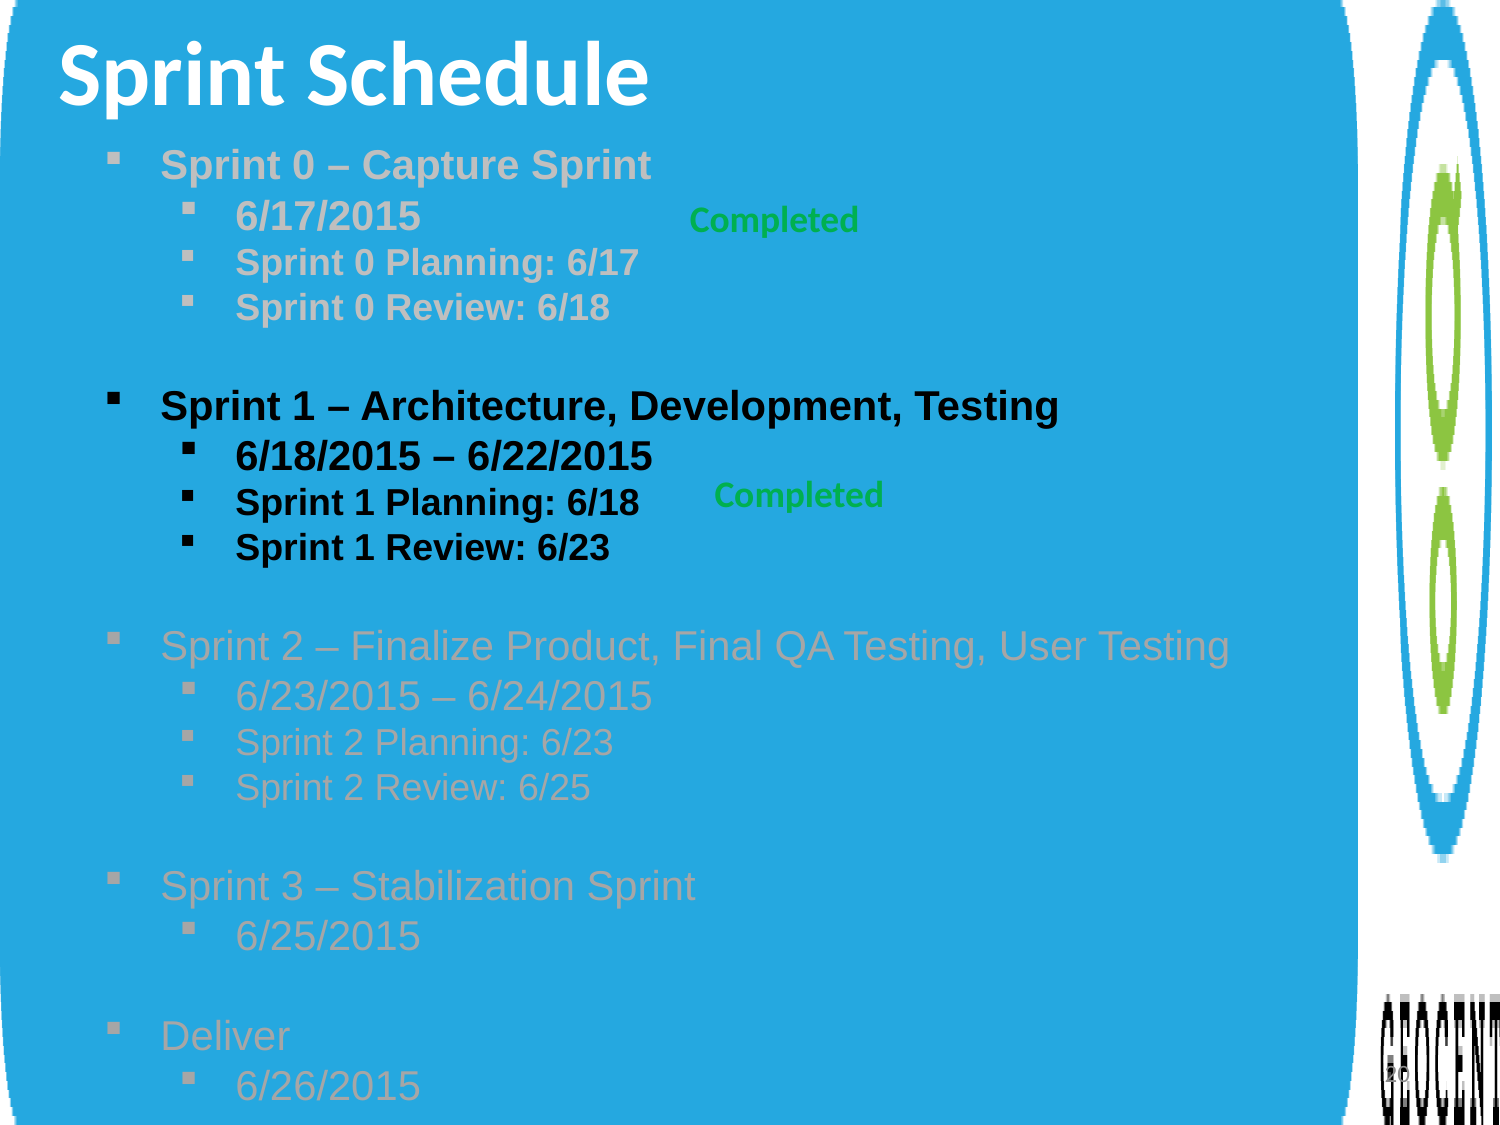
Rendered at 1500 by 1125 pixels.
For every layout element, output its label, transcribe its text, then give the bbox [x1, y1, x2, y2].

text_box Sprint Schedule [43, 0, 1394, 138]
picture [0, 0, 1500, 1125]
text_box Sprint 0 – Capture Sprint 6/17/2015 Sprint 0 Planning: 6/17 Sprint 0 Review: 6/18 Sprint 1 – Architecture, Development, Testing 6/18/2015 – 6/22/2015 Sprint 1 Planning: 6/18 Sprint 1 Review: 6/23 Sprint 2 – Finalize Product, Final QA Testing, User Testing 6/23/2015 – 6/24/2015 Sprint 2 Planning: 6/23 Sprint 2 Review: 6/25 Sprint 3 – Stabilization Sprint 6/25/2015 Deliver 6/26/2015 [89, 130, 1427, 1116]
text_box Completed [674, 187, 1038, 248]
text_box Completed [699, 462, 1063, 523]
